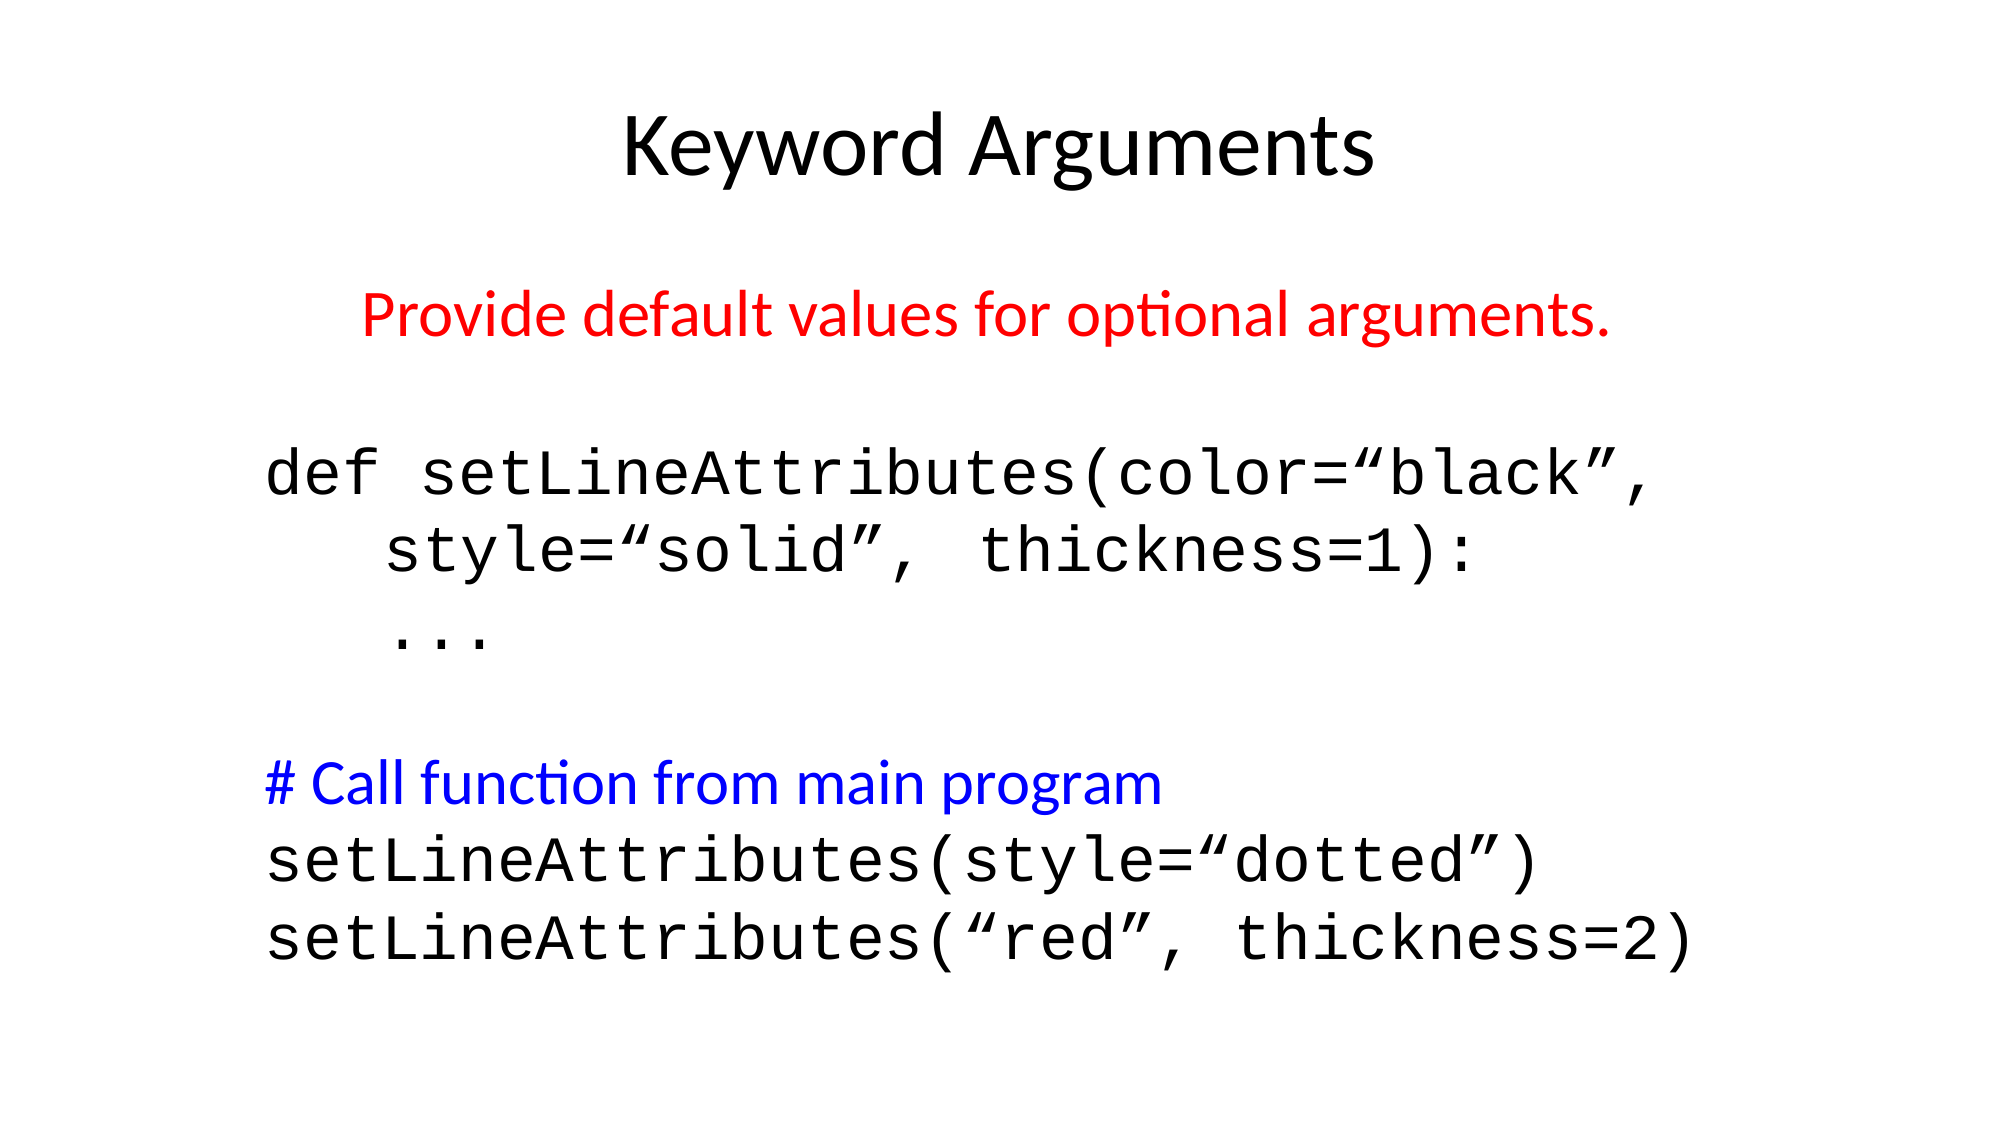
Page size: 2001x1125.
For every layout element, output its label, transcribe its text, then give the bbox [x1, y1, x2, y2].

text_box Keyword Arguments [324, 45, 1675, 233]
text_box Provide default values for optional arguments. def setLineAttributes(color=“black”, style=“solid”, thickness=1): ... # Call function from main program setLineAttributes(style=“dotted”) setLineAttributes(“red”, thickness=2) [249, 262, 1725, 1005]
